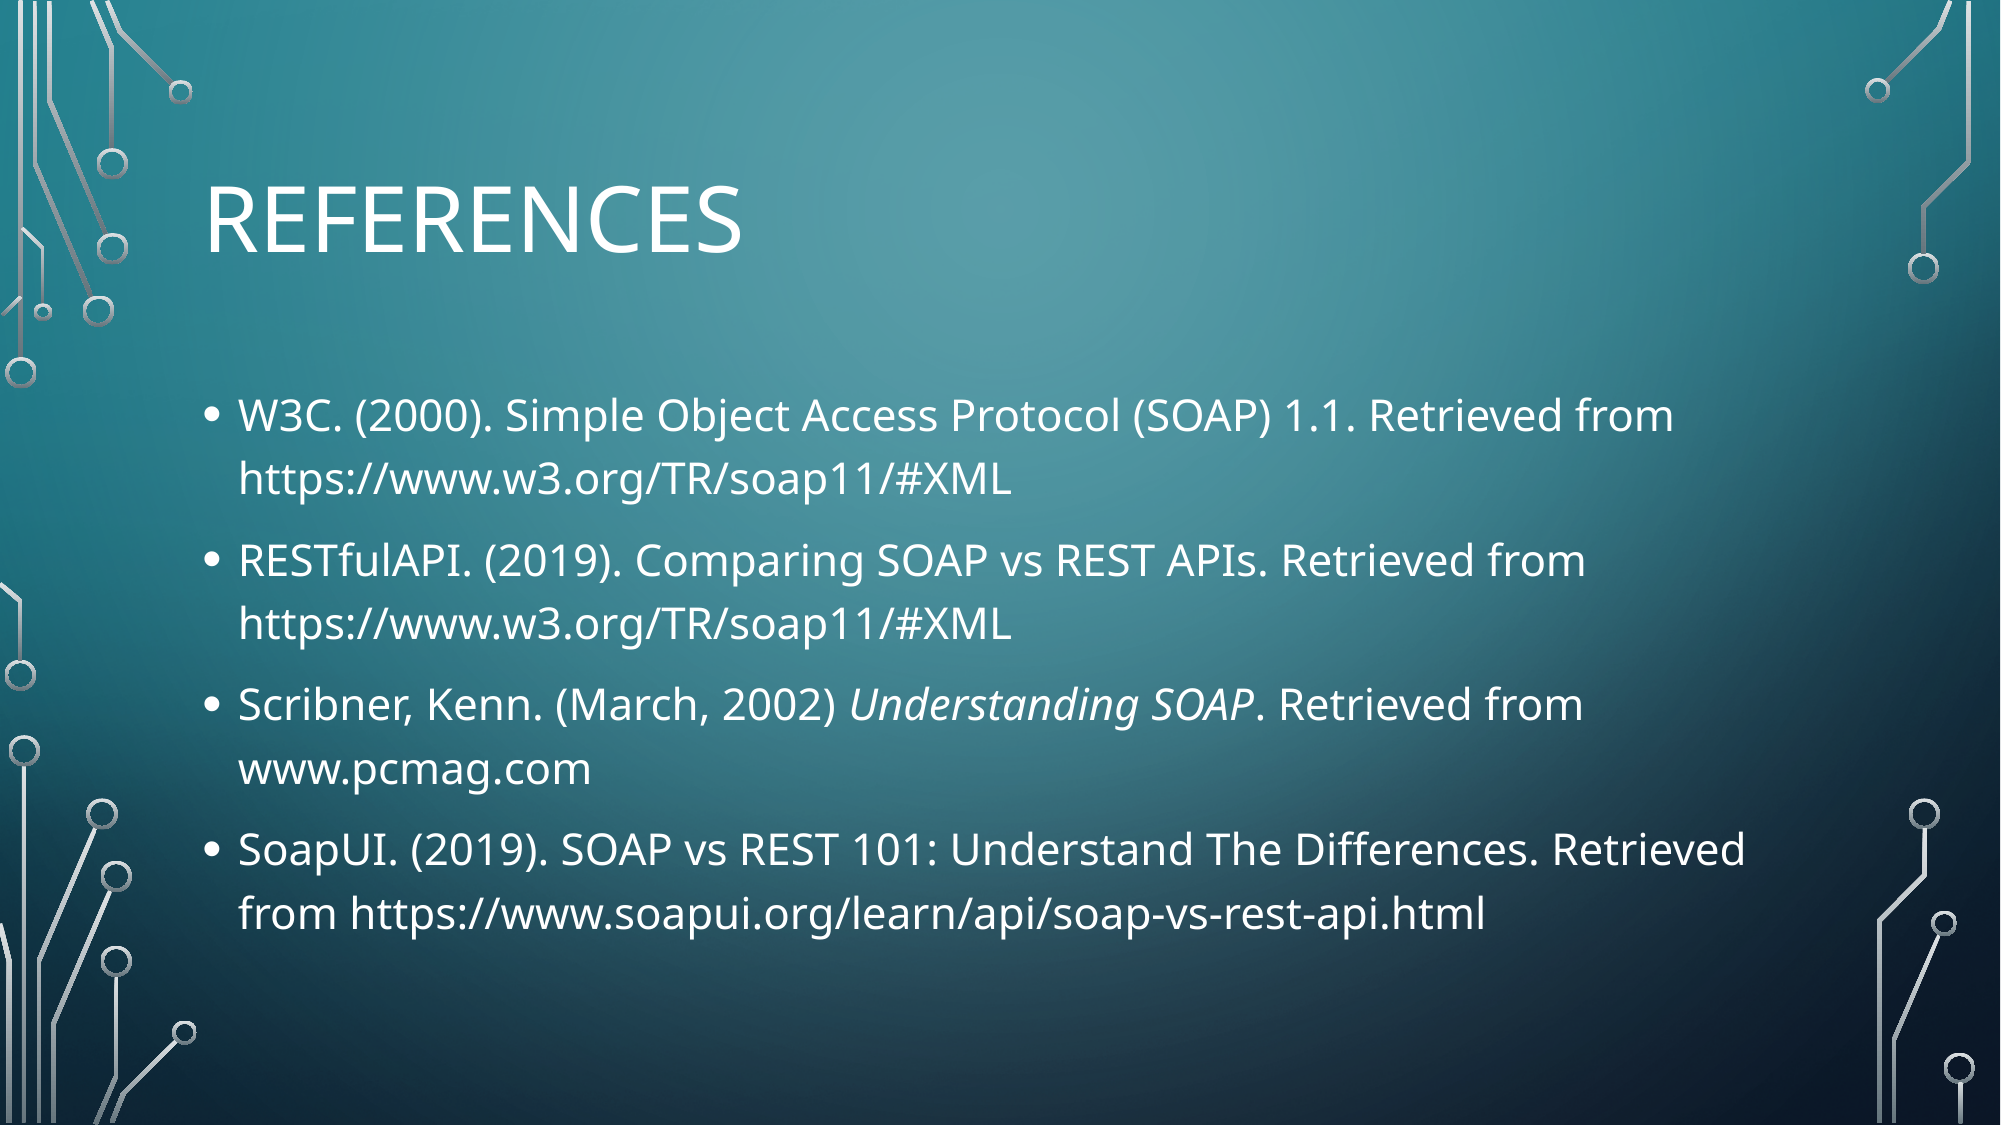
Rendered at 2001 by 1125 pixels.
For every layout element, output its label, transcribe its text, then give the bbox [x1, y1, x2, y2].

list W3C. (2000). Simple Object Access Protocol (SOAP) 1.1. Retrieved from https://www.w3.org/TR/soap11/#XML RESTfulAPI. (2019). Comparing SOAP vs REST APIs. Retrieved from https://www.w3.org/TR/soap11/#XML Scribner, Kenn. (March, 2002) Understanding SOAP. Retrieved from www.pcmag.com SoapUI. (2019). SOAP vs REST 101: Understand The Differences. Retrieved from https://www.soapui.org/learn/api/soap-vs-rest-api.html [187, 369, 1813, 950]
title References [187, 101, 1813, 344]
